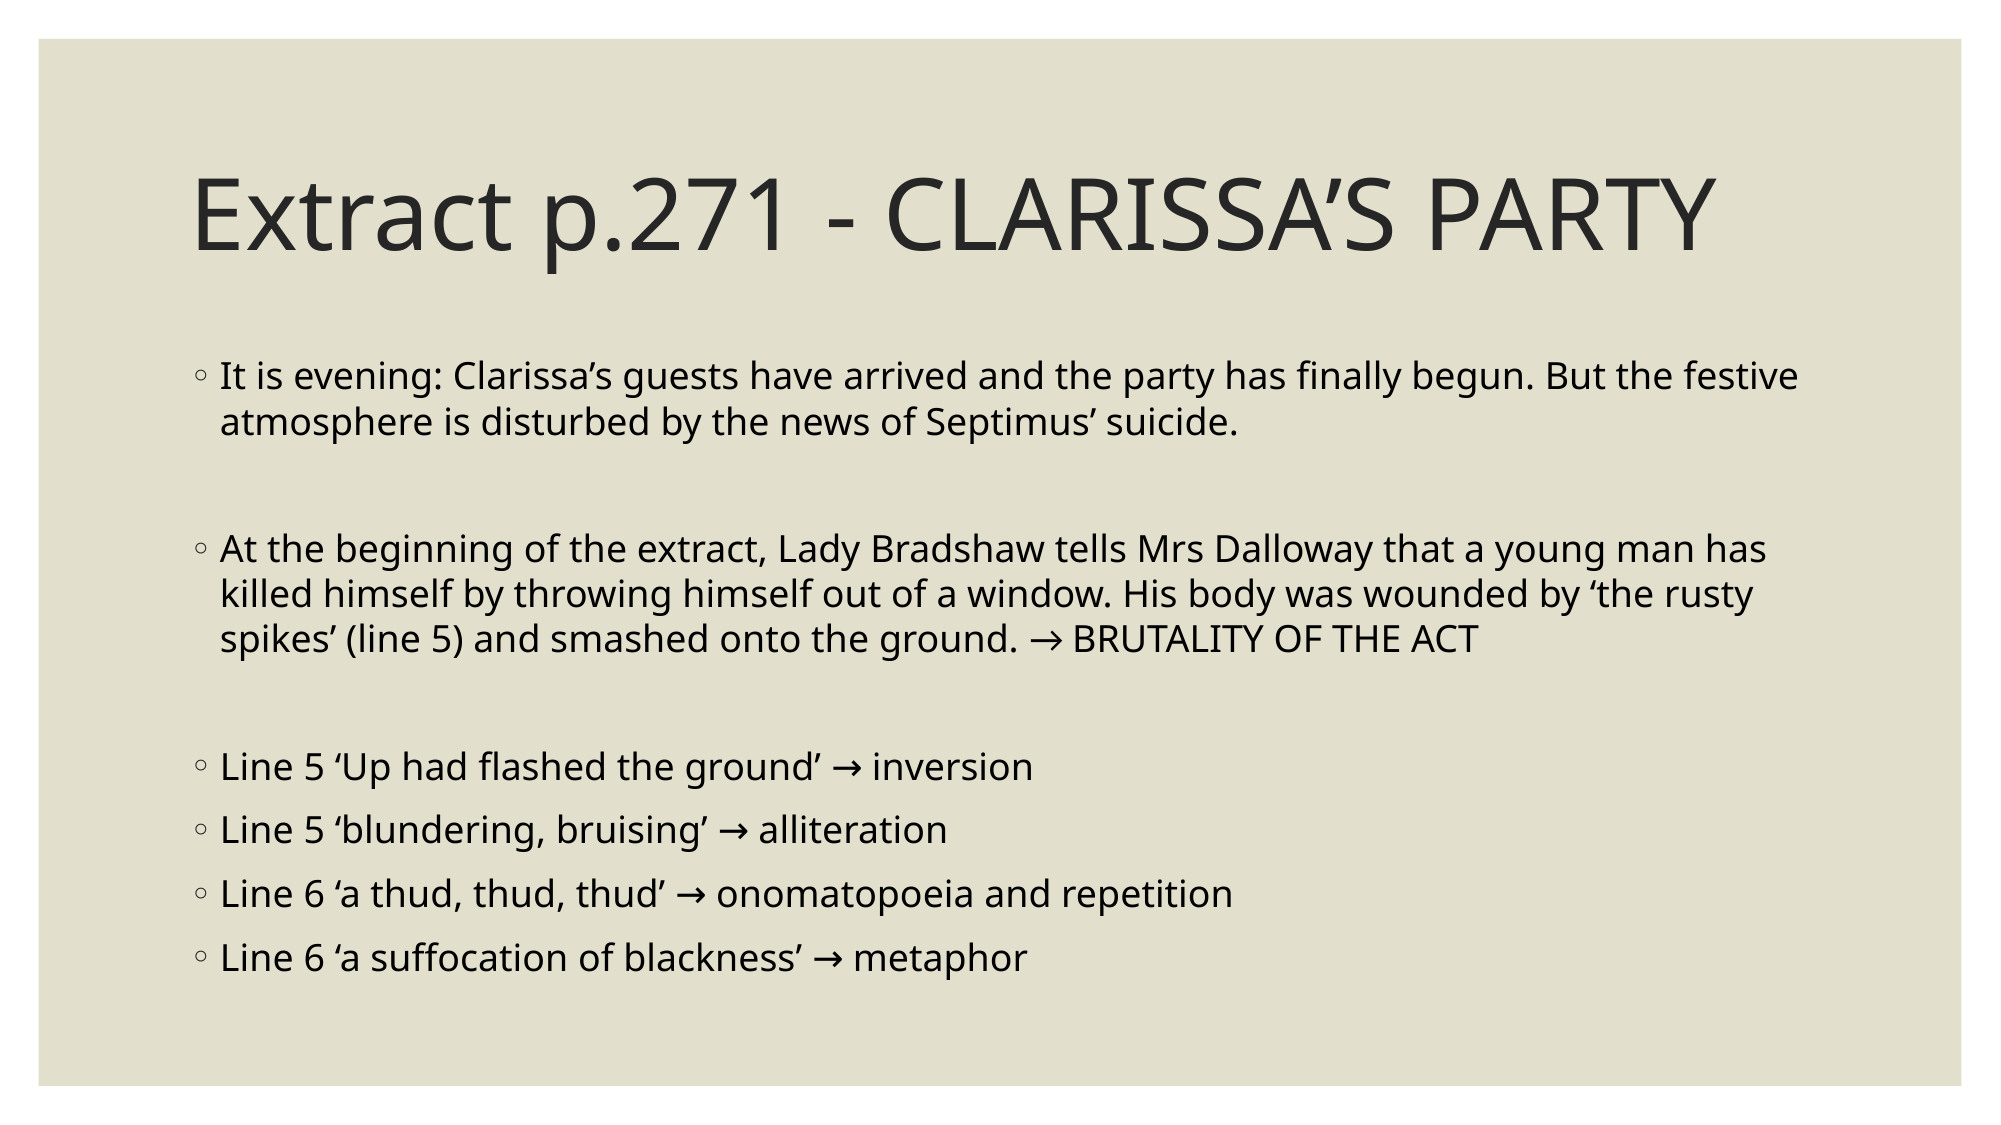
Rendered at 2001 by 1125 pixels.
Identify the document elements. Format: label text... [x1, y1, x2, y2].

list It is evening: Clarissa’s guests have arrived and the party has finally begun. But the festive atmosphere is disturbed by the news of Septimus’ suicide. At the beginning of the extract, Lady Bradshaw tells Mrs Dalloway that a young man has killed himself by throwing himself out of a window. His body was wounded by ‘the rusty spikes’ (line 5) and smashed onto the ground. → BRUTALITY OF THE ACT Line 5 ‘Up had flashed the ground’ → inversion Line 5 ‘blundering, bruising’ → alliteration Line 6 ‘a thud, thud, thud’ → onomatopoeia and repetition Line 6 ‘a suffocation of blackness’ → metaphor [174, 345, 1825, 990]
title Extract p.271 - CLARISSA’S PARTY [174, 105, 1825, 331]
